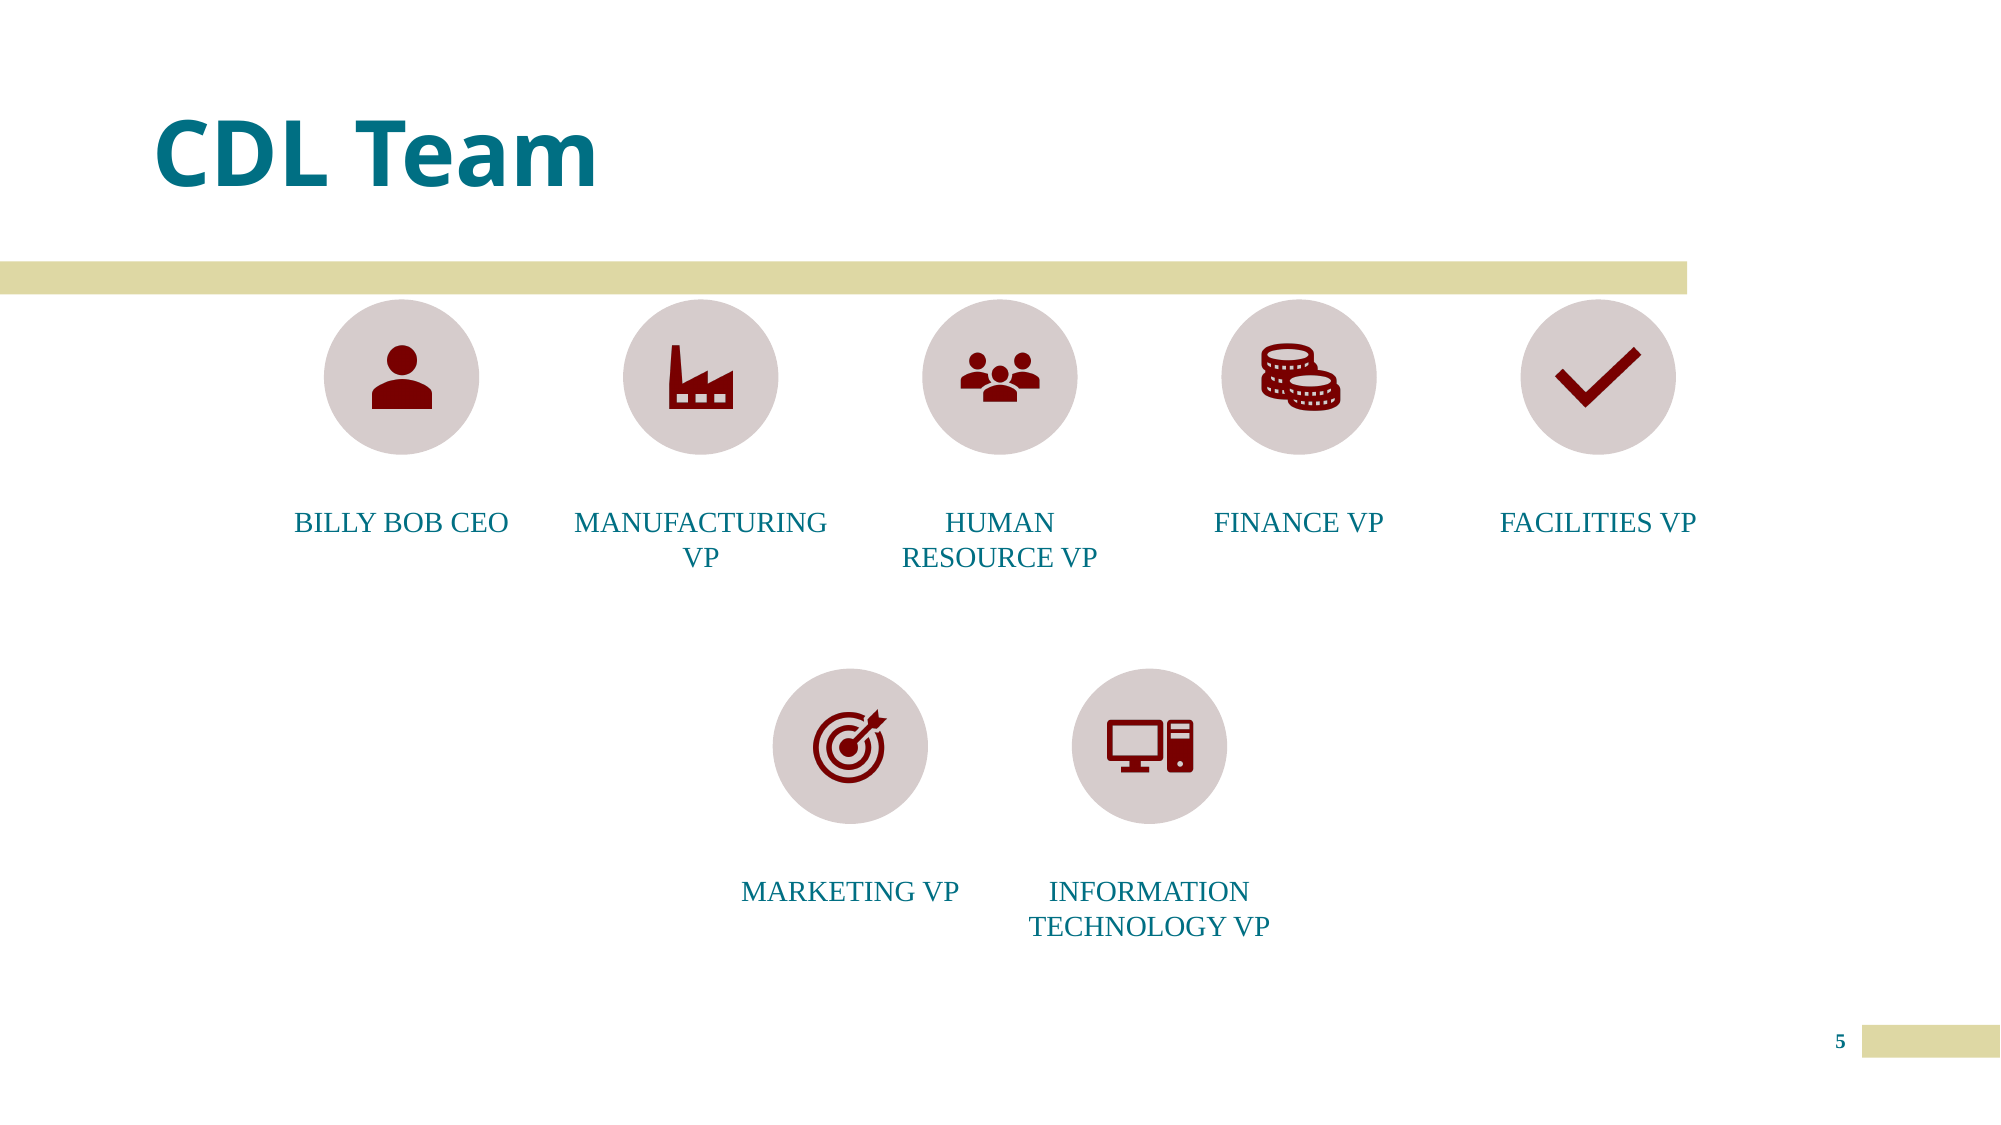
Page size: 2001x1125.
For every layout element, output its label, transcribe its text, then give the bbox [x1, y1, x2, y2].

title CDL Team [137, 59, 1863, 255]
slide_number 5 [1818, 1027, 1863, 1065]
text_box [137, 299, 1863, 975]
